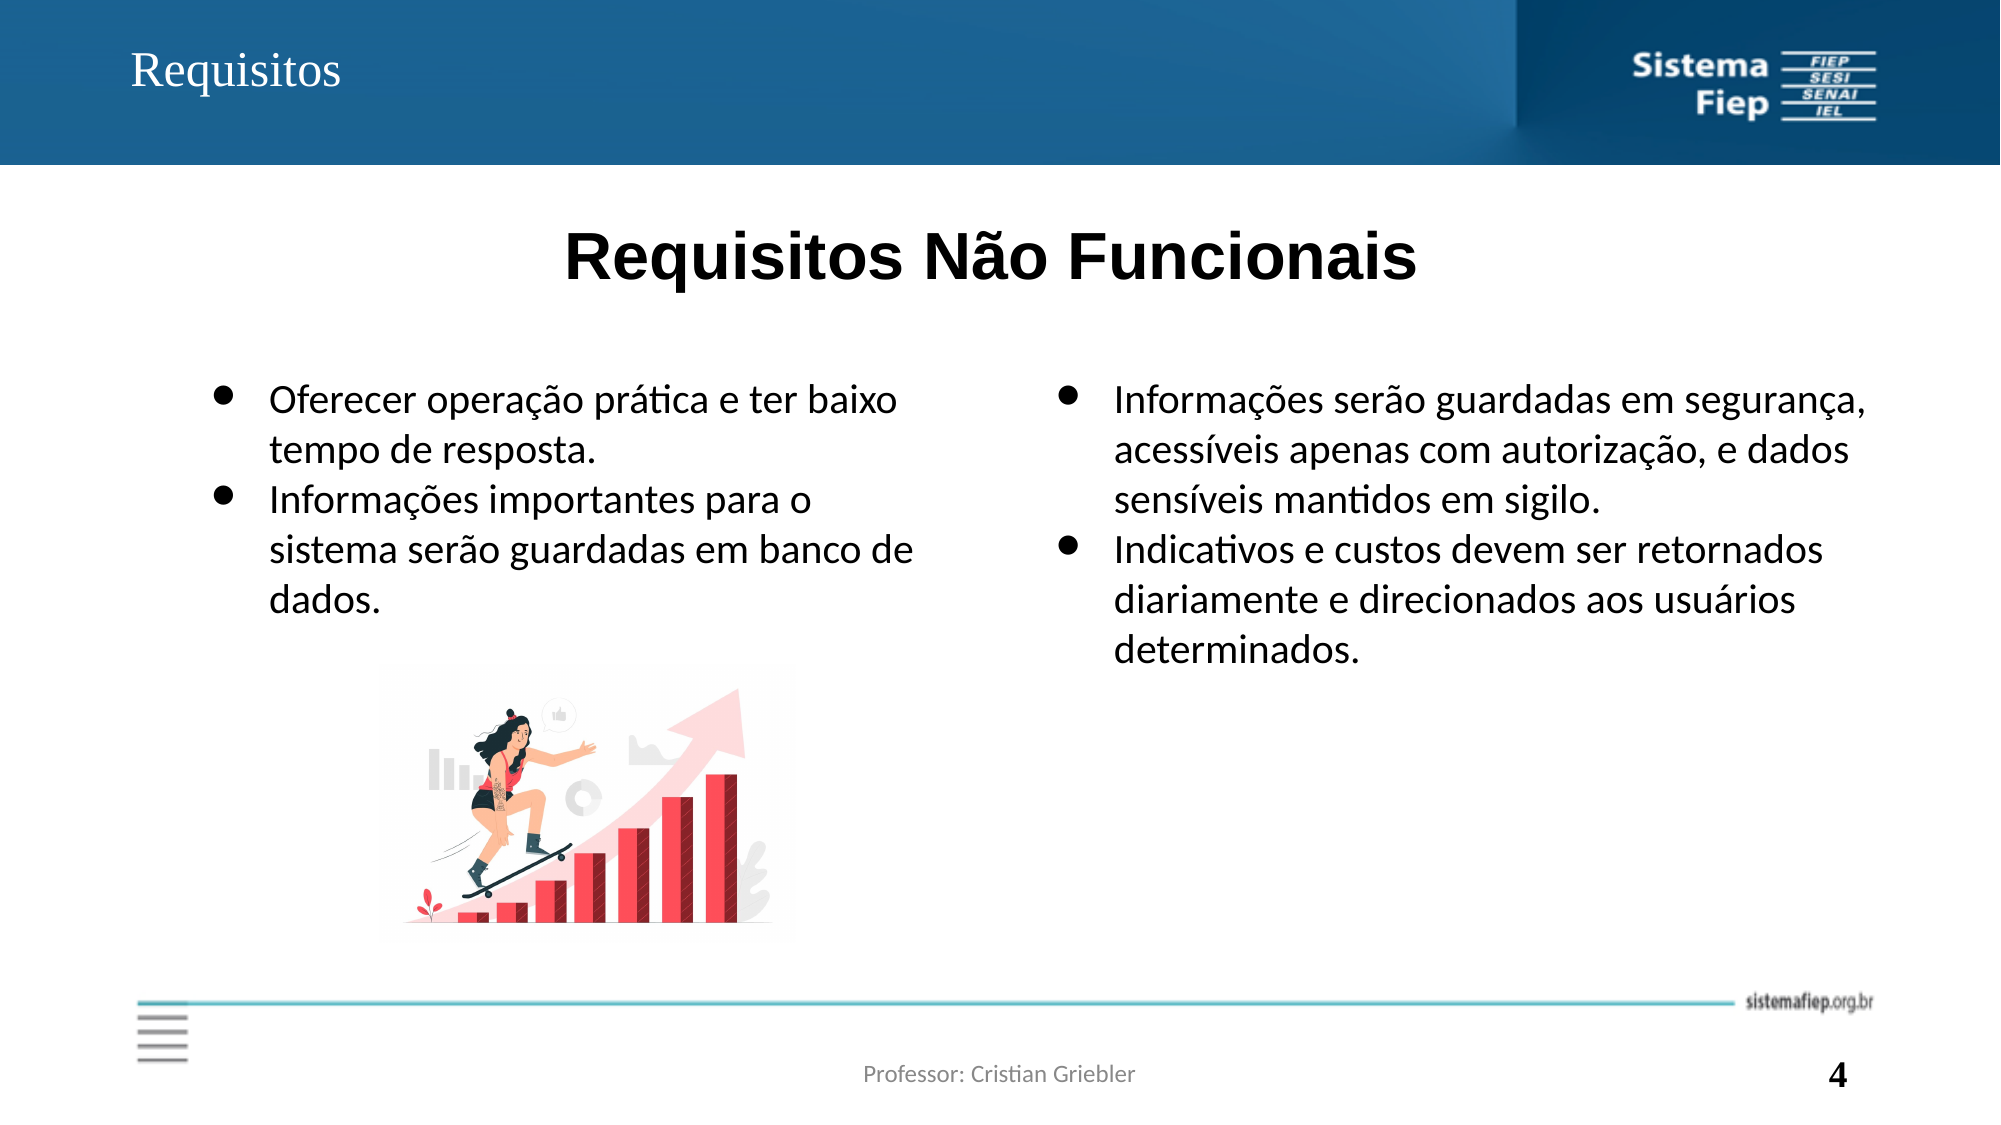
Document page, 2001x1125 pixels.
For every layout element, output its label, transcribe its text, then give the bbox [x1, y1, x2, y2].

picture [0, 967, 2000, 1125]
text_box [94, 220, 1890, 357]
picture [0, 0, 2000, 165]
text_box Oferecer operação prática e ter baixo tempo de resposta. Informações importantes para o sistema serão guardadas em banco de dados. [179, 356, 944, 638]
picture [378, 664, 796, 943]
text_box Informações serão guardadas em segurança, acessíveis apenas com autorização, e dados sensíveis mantidos em sigilo. Indicativos e custos devem ser retornados diariamente e direcionados aos usuários determinados. [1023, 356, 1934, 687]
text_box Requisitos Não Funcionais [179, 183, 1806, 302]
